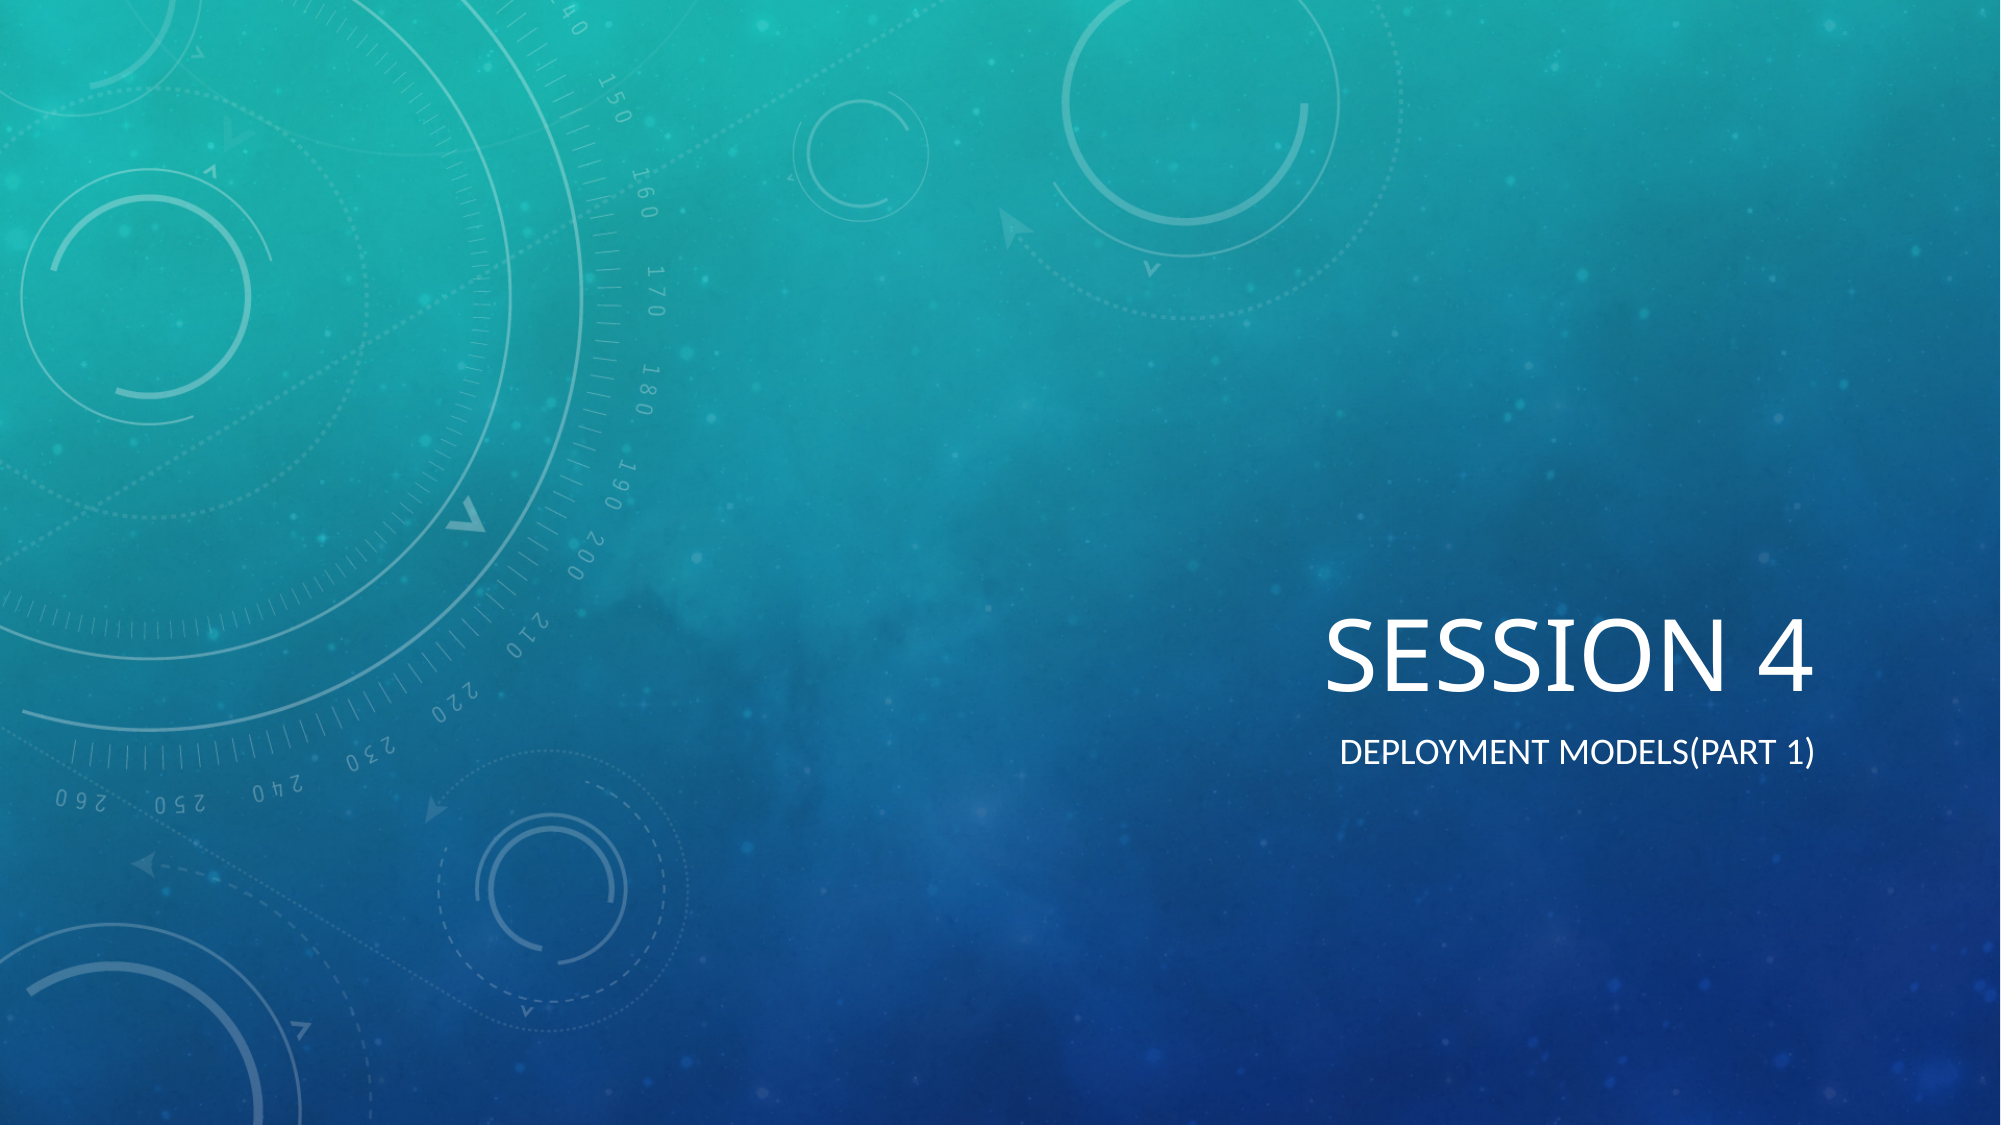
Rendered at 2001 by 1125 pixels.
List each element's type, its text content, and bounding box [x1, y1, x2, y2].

picture [0, 0, 2001, 1125]
title Session 4 [650, 322, 1831, 719]
subtitle Deployment models(Part 1) [650, 719, 1831, 950]
